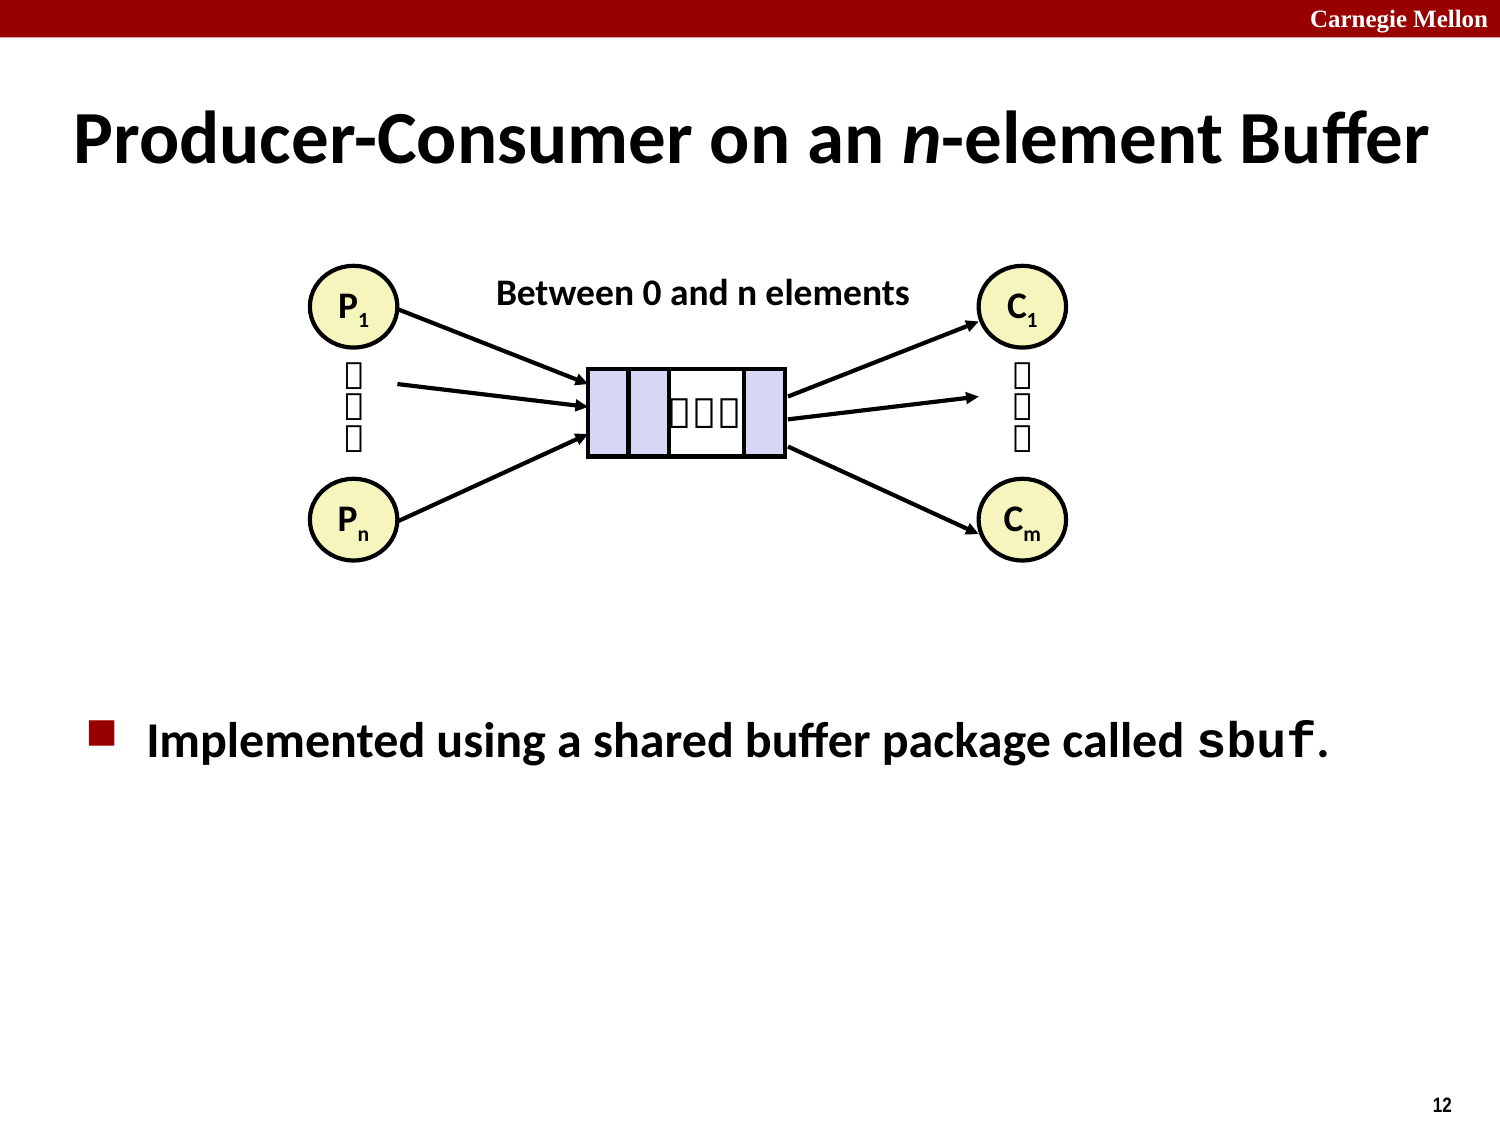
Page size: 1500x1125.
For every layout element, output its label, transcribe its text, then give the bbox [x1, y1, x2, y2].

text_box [309, 260, 1067, 561]
list Implemented using a shared buffer package called sbuf. [74, 699, 1423, 877]
title Producer-Consumer on an n-element Buffer [58, 71, 1463, 197]
